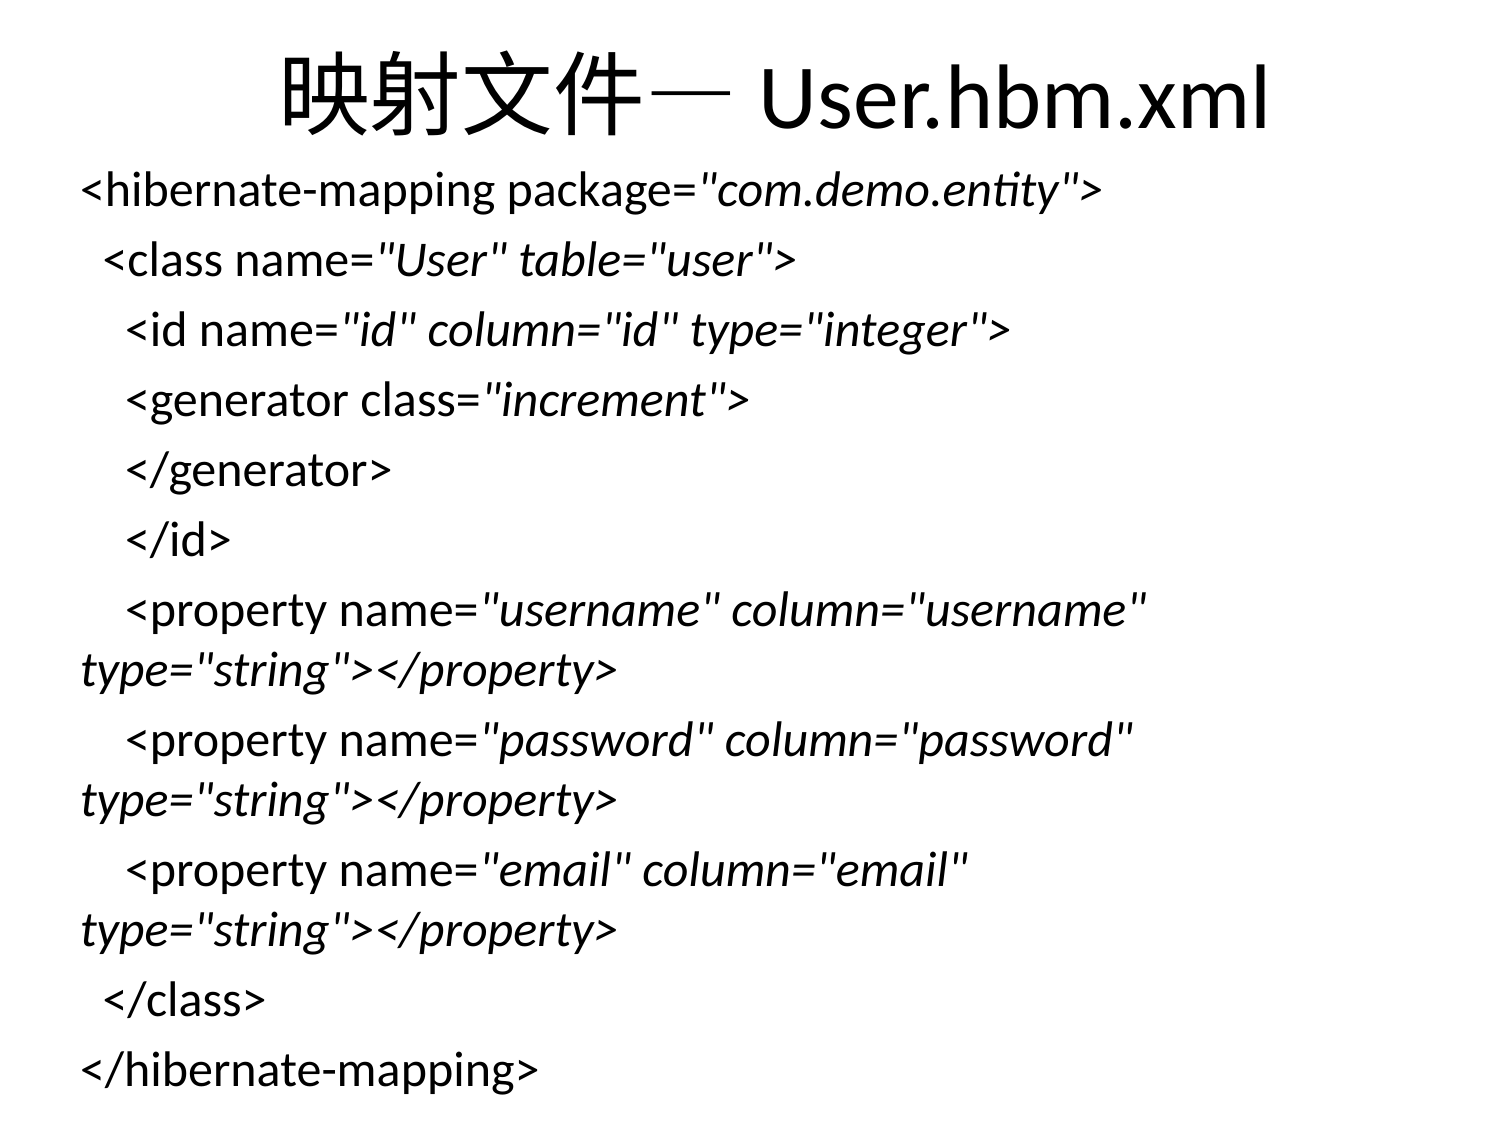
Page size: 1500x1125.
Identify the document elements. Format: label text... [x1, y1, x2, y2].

list <hibernate-mapping package="com.demo.entity"> <class name="User" table="user"> <id name="id" column="id" type="integer"> <generator class="increment"> </generator> </id> <property name="username" column="username" type="string"></property> <property name="password" column="password" type="string"></property> <property name="email" column="email" type="string"></property> </class> </hibernate-mapping> [64, 149, 1415, 892]
title 映射文件—User.hbm.xml [100, 0, 1451, 186]
